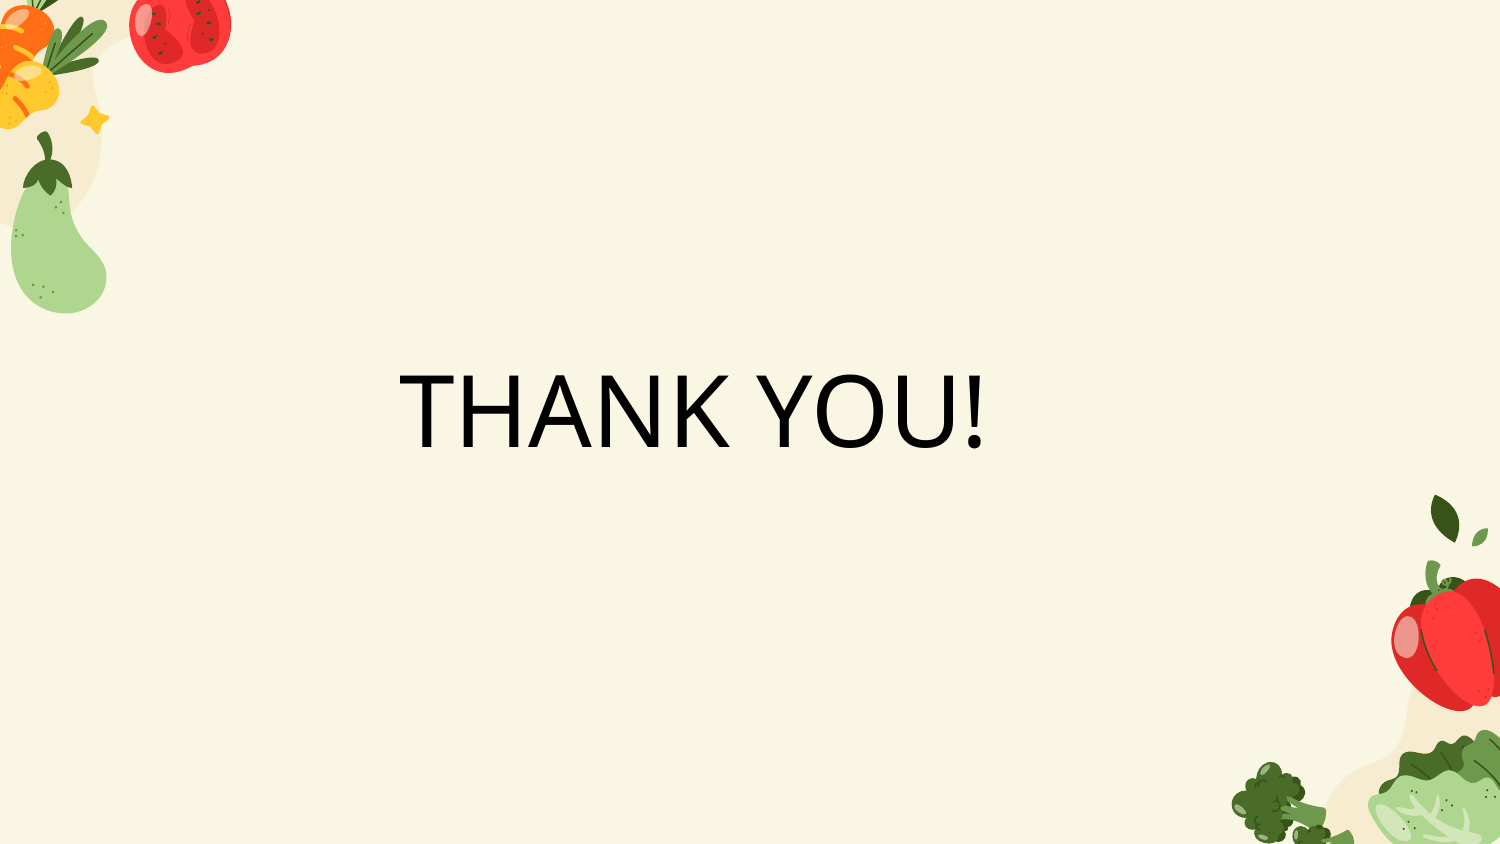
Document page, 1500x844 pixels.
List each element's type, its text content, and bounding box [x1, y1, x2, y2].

text_box THANK YOU! [138, 340, 1250, 475]
